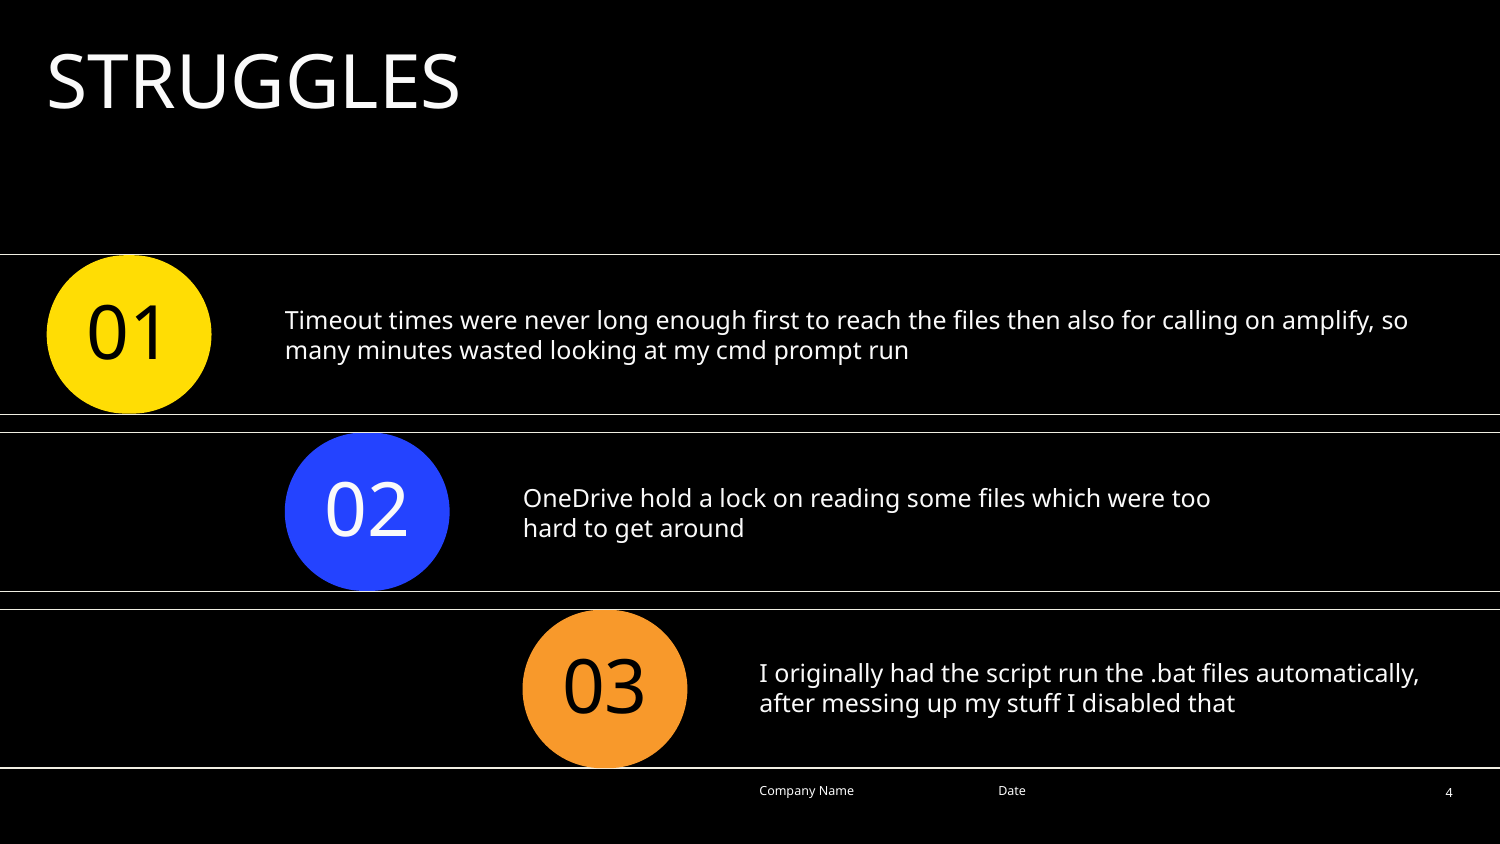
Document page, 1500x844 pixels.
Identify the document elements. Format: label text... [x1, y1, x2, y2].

list I originally had the script run the .bat files automatically, after messing up my stuff I disabled that [759, 619, 1453, 767]
title Date [998, 783, 1217, 797]
title Company Name [759, 783, 978, 797]
subtitle 02 [284, 440, 450, 590]
list Timeout times were never long enough first to reach the files then also for calling on amplify, so many minutes wasted looking at my cmd prompt run [284, 263, 1436, 413]
list OneDrive hold a lock on reading some files which were too hard to get around [522, 440, 1217, 590]
subtitle 01 [47, 263, 213, 413]
subtitle 03 [522, 619, 688, 767]
title STRUGGLES [46, 46, 978, 188]
slide_number ‹#› [1362, 784, 1453, 797]
